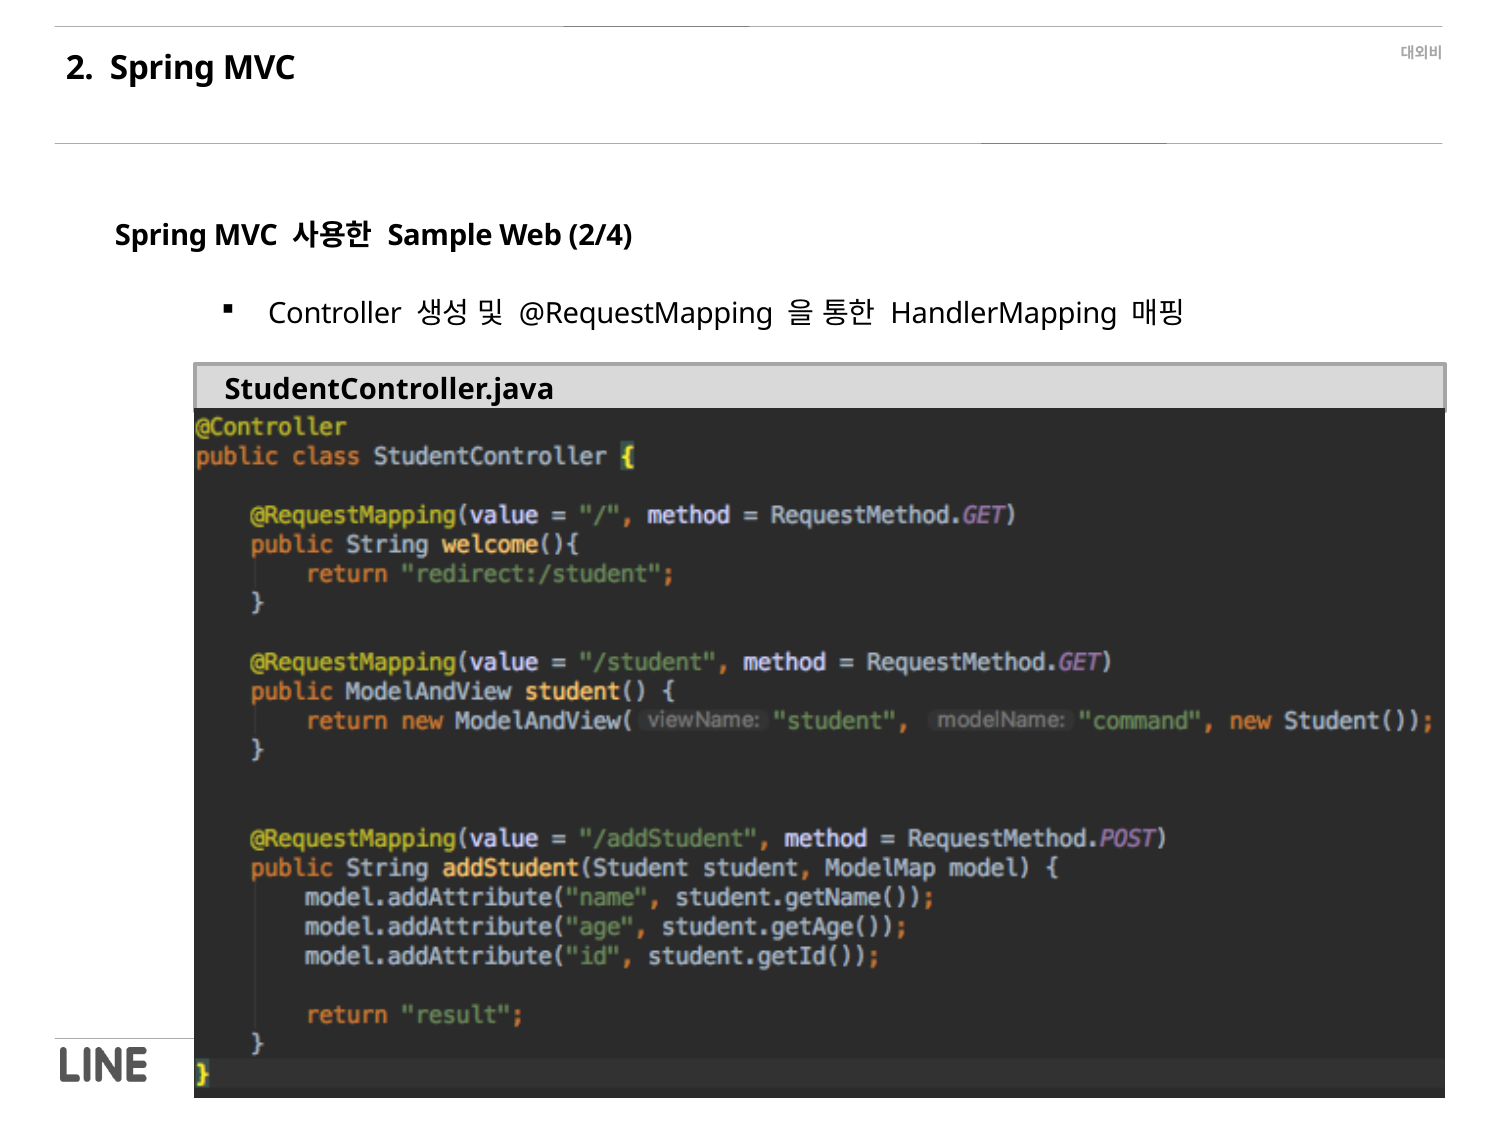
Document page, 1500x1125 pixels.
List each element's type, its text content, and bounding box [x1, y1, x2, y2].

text_box 2. Spring MVC [51, 30, 744, 142]
text_box Controller 생성 및 @RequestMapping 을 통한 HandlerMapping 매핑 [206, 269, 1459, 338]
text_box Spring MVC 사용한 Sample Web (2/4) [100, 190, 1349, 259]
picture [58, 1046, 148, 1082]
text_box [194, 363, 1446, 1098]
